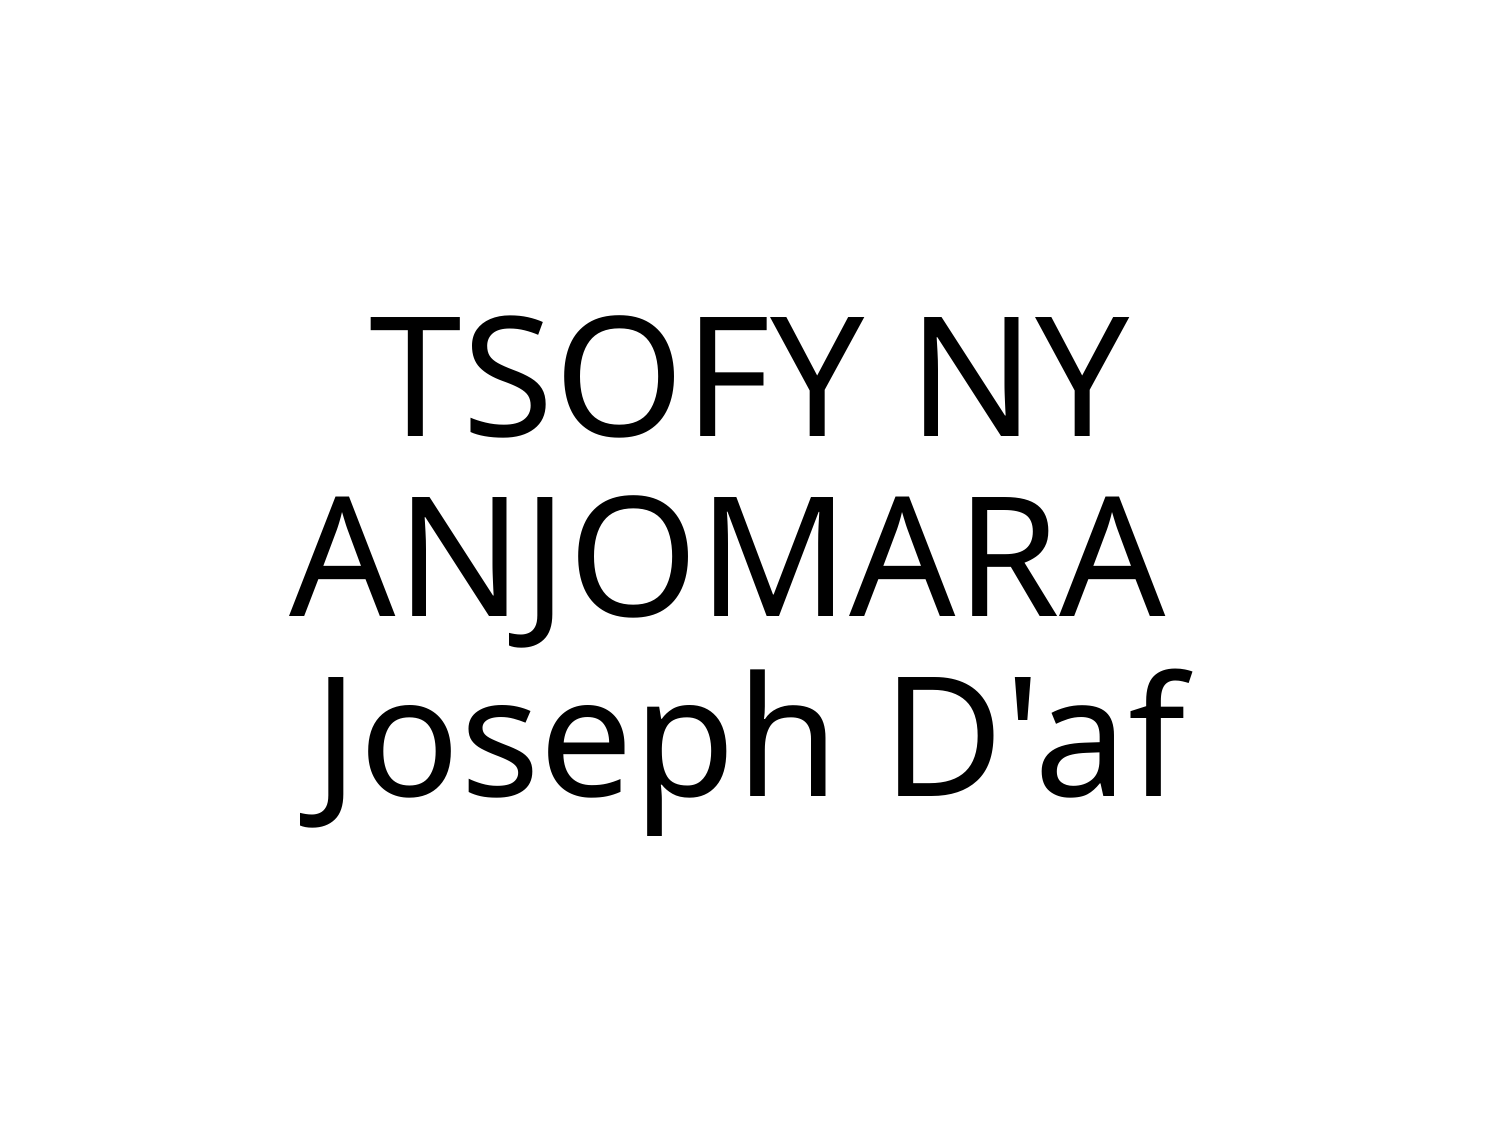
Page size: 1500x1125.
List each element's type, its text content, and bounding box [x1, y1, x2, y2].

title TSOFY NY ANJOMARA Joseph D'af [0, 0, 1500, 1125]
